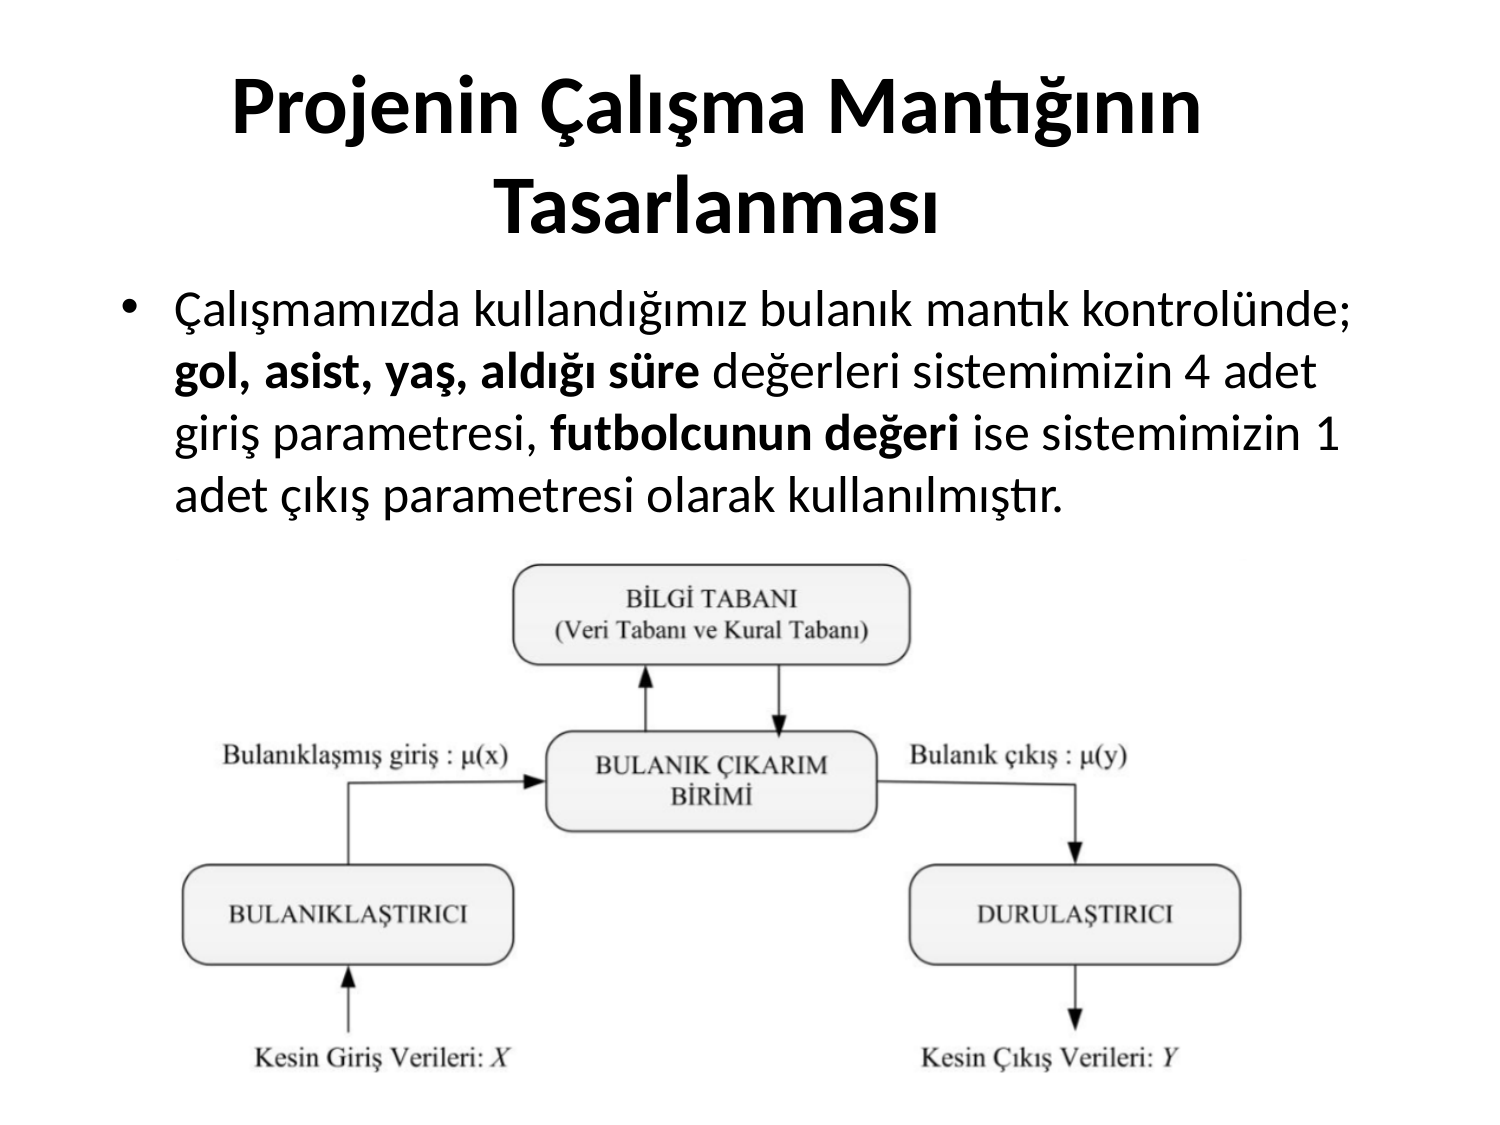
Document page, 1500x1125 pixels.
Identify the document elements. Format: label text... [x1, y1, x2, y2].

text_box Çalışmamızda kullandığımız bulanık mantık kontrolünde; gol, asist, yaş, aldığı süre değerleri sistemimizin 4 adet giriş parametresi, futbolcunun değeri ise sistemimizin 1 adet çıkış parametresi olarak kullanılmıştır. [105, 267, 1395, 563]
picture [173, 559, 1261, 1082]
text_box Projenin Çalışma Mantığının Tasarlanması [17, 42, 1418, 261]
